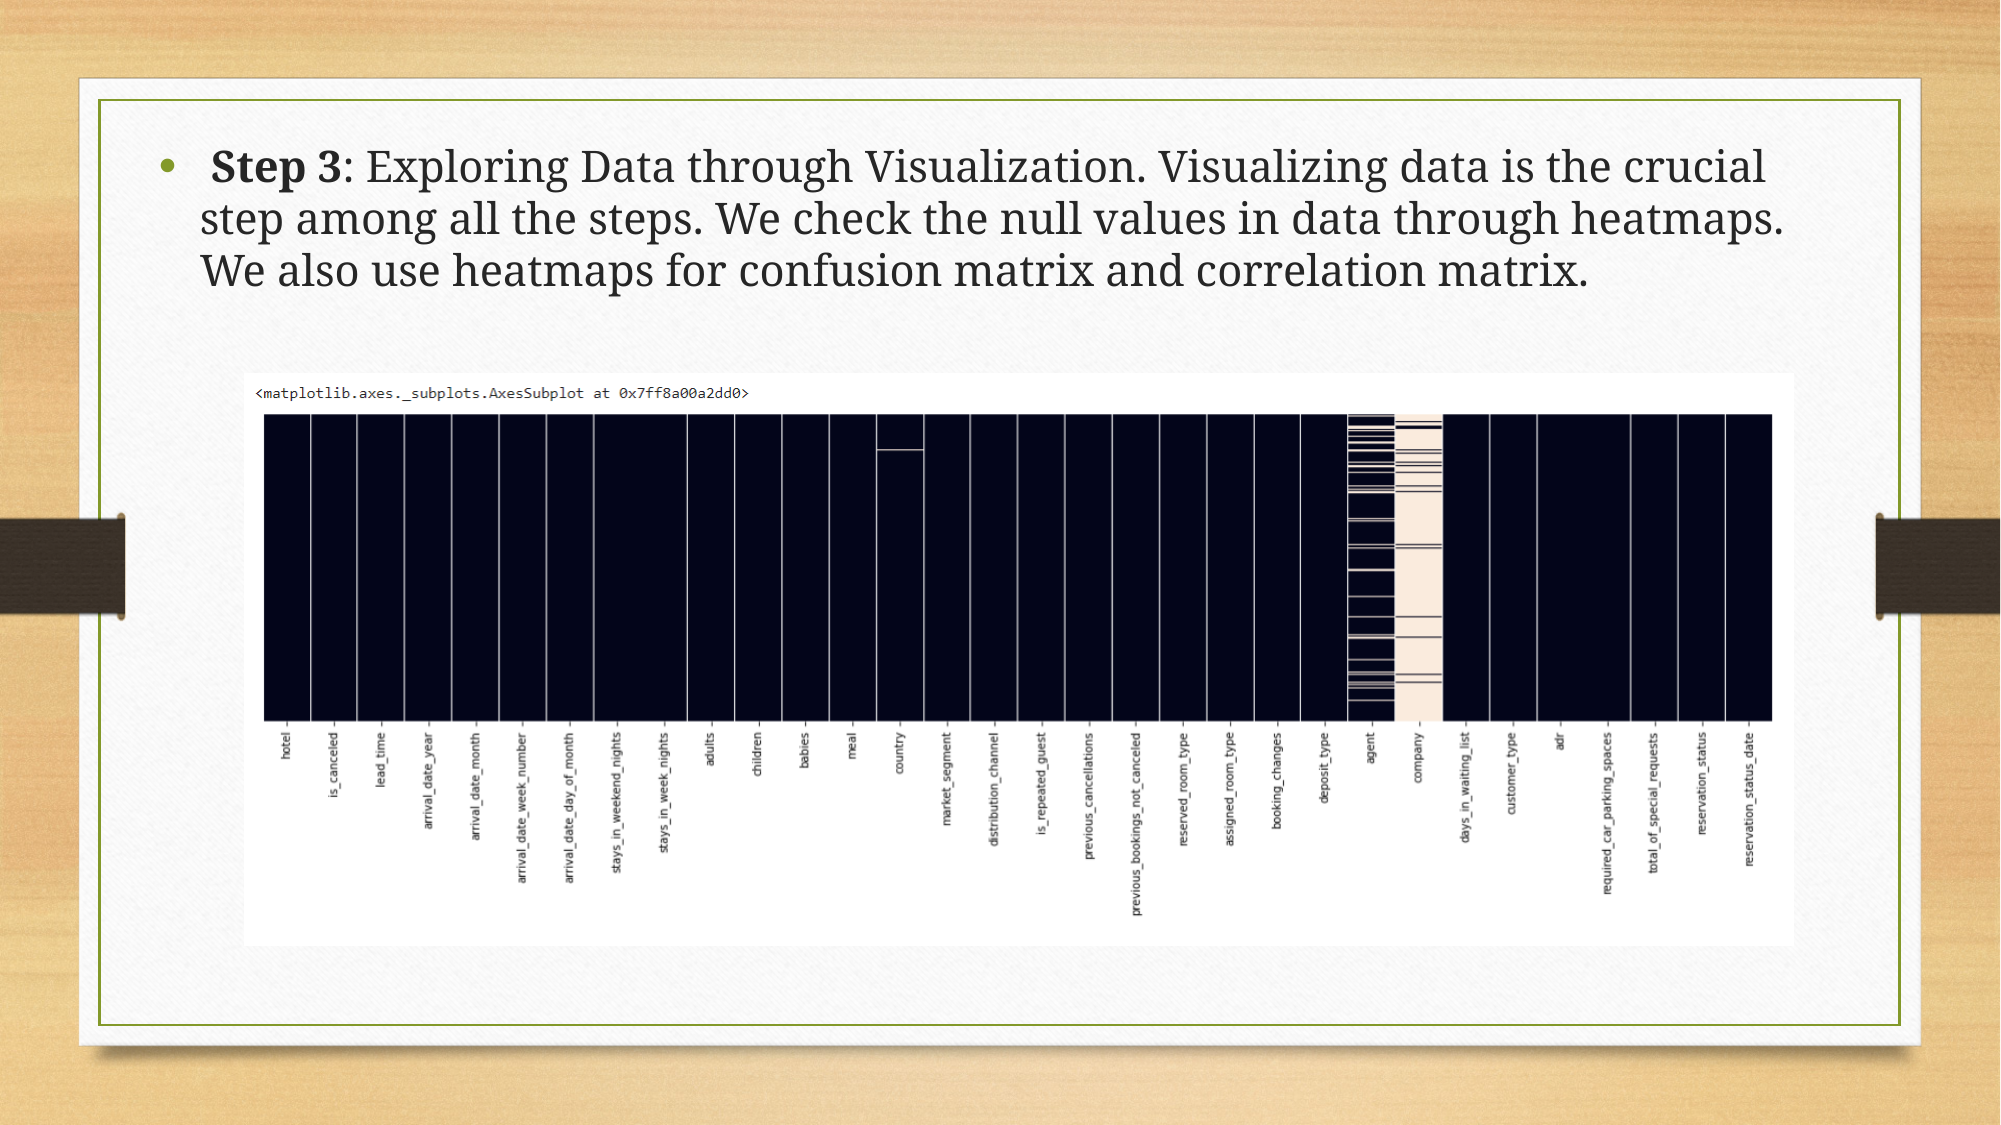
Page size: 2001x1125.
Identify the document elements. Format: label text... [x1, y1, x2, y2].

picture [0, 0, 2001, 1125]
text_box Step 3: Exploring Data through Visualization. Visualizing data is the crucial step among all the steps. We check the null values in data through heatmaps. We also use heatmaps for confusion matrix and correlation matrix. [144, 131, 1803, 355]
